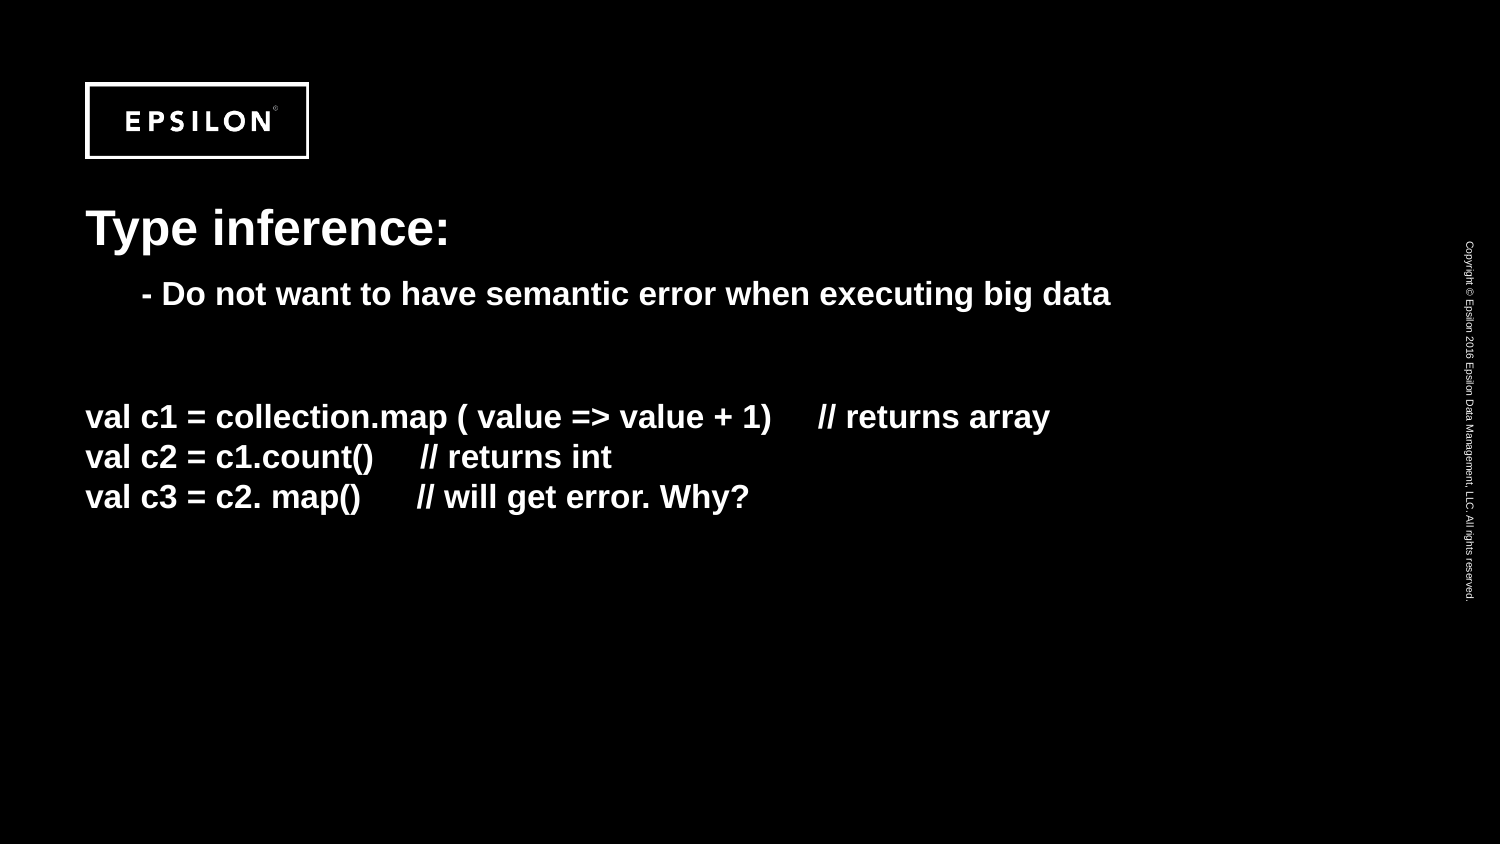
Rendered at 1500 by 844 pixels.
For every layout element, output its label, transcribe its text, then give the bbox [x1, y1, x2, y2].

title Type inference: - Do not want to have semantic error when executing big data val c1 = collection.map ( value => value + 1) // returns array val c2 = c1.count() // returns int val c3 = c2. map() // will get error. Why? [70, 188, 1421, 809]
